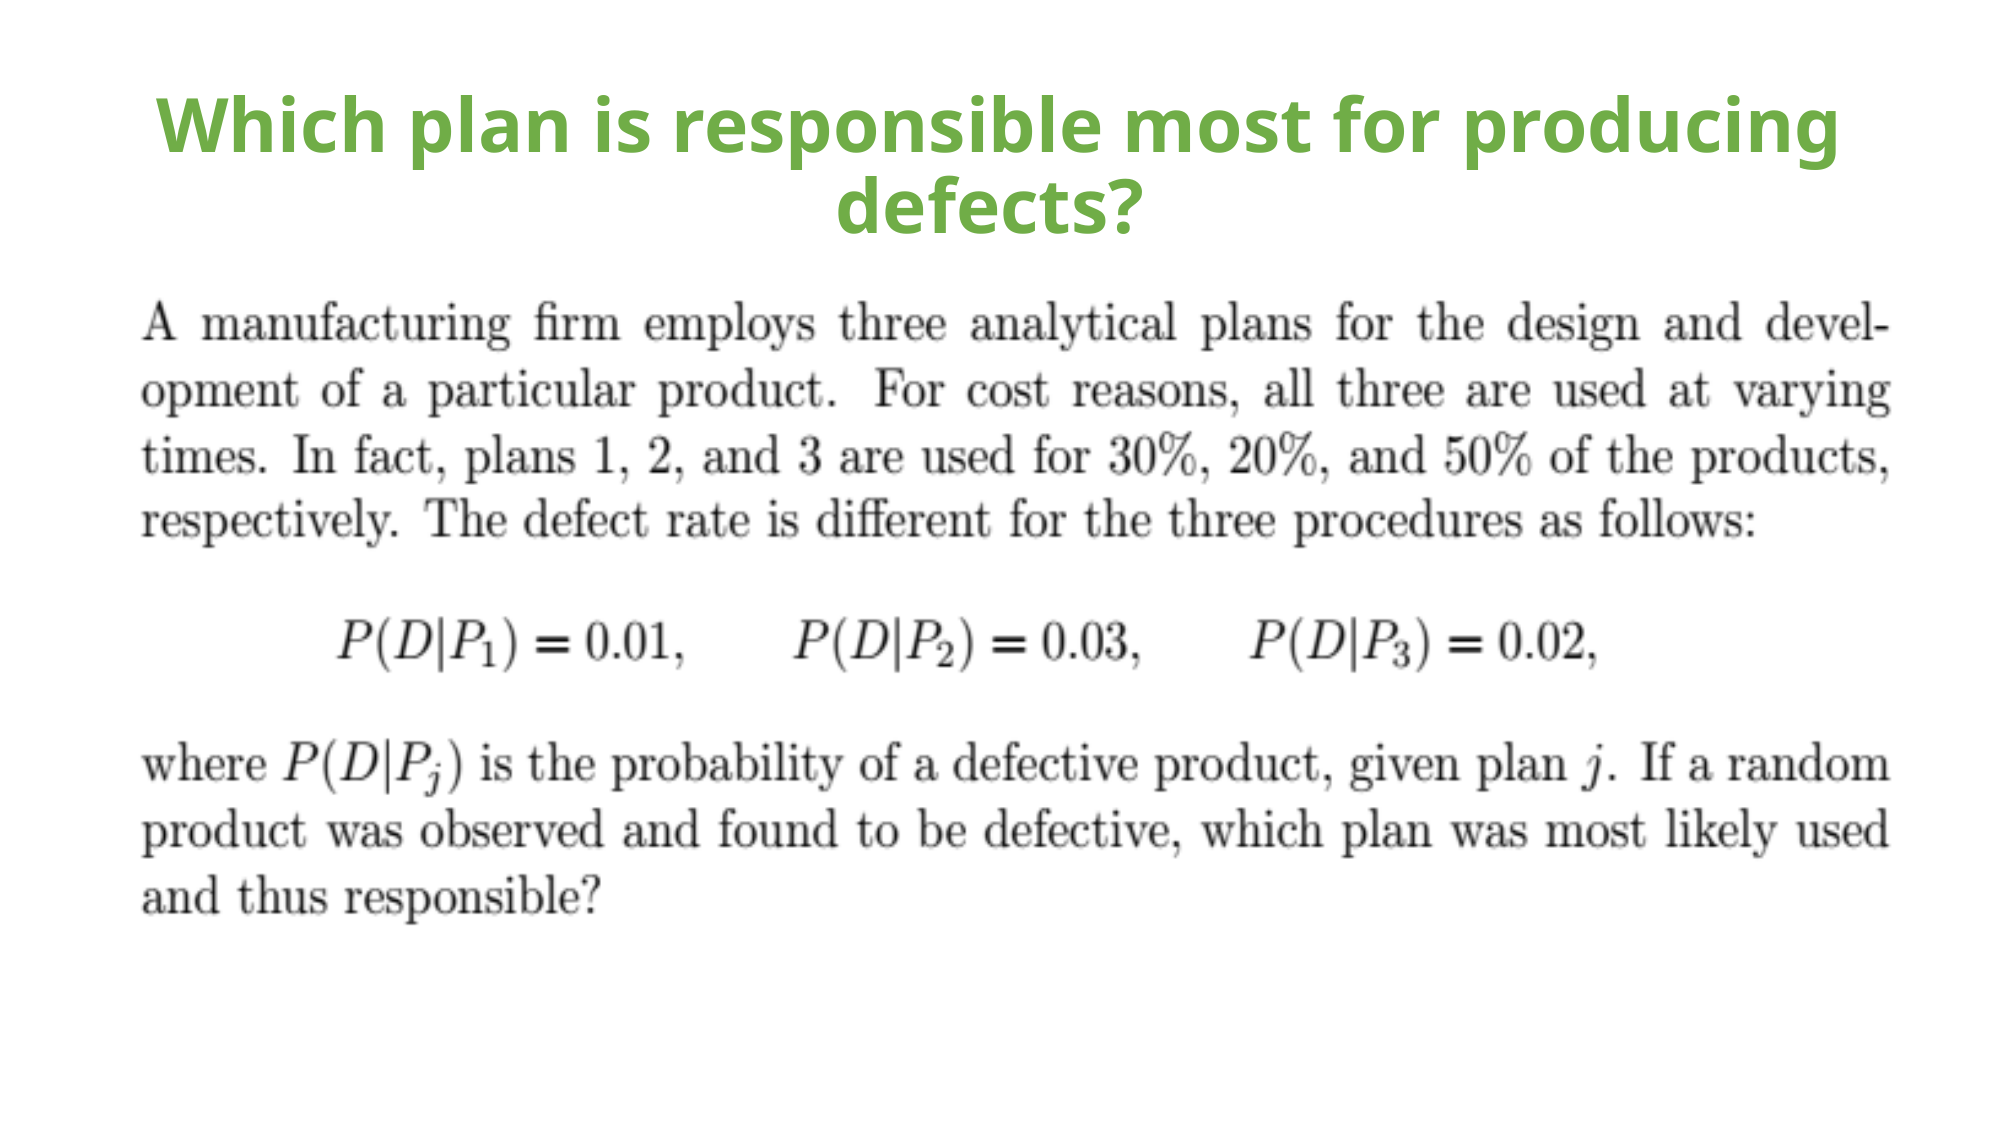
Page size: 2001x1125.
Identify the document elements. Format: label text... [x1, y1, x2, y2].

title Which plan is responsible most for producing defects? [137, 59, 1863, 277]
picture [137, 277, 1970, 928]
